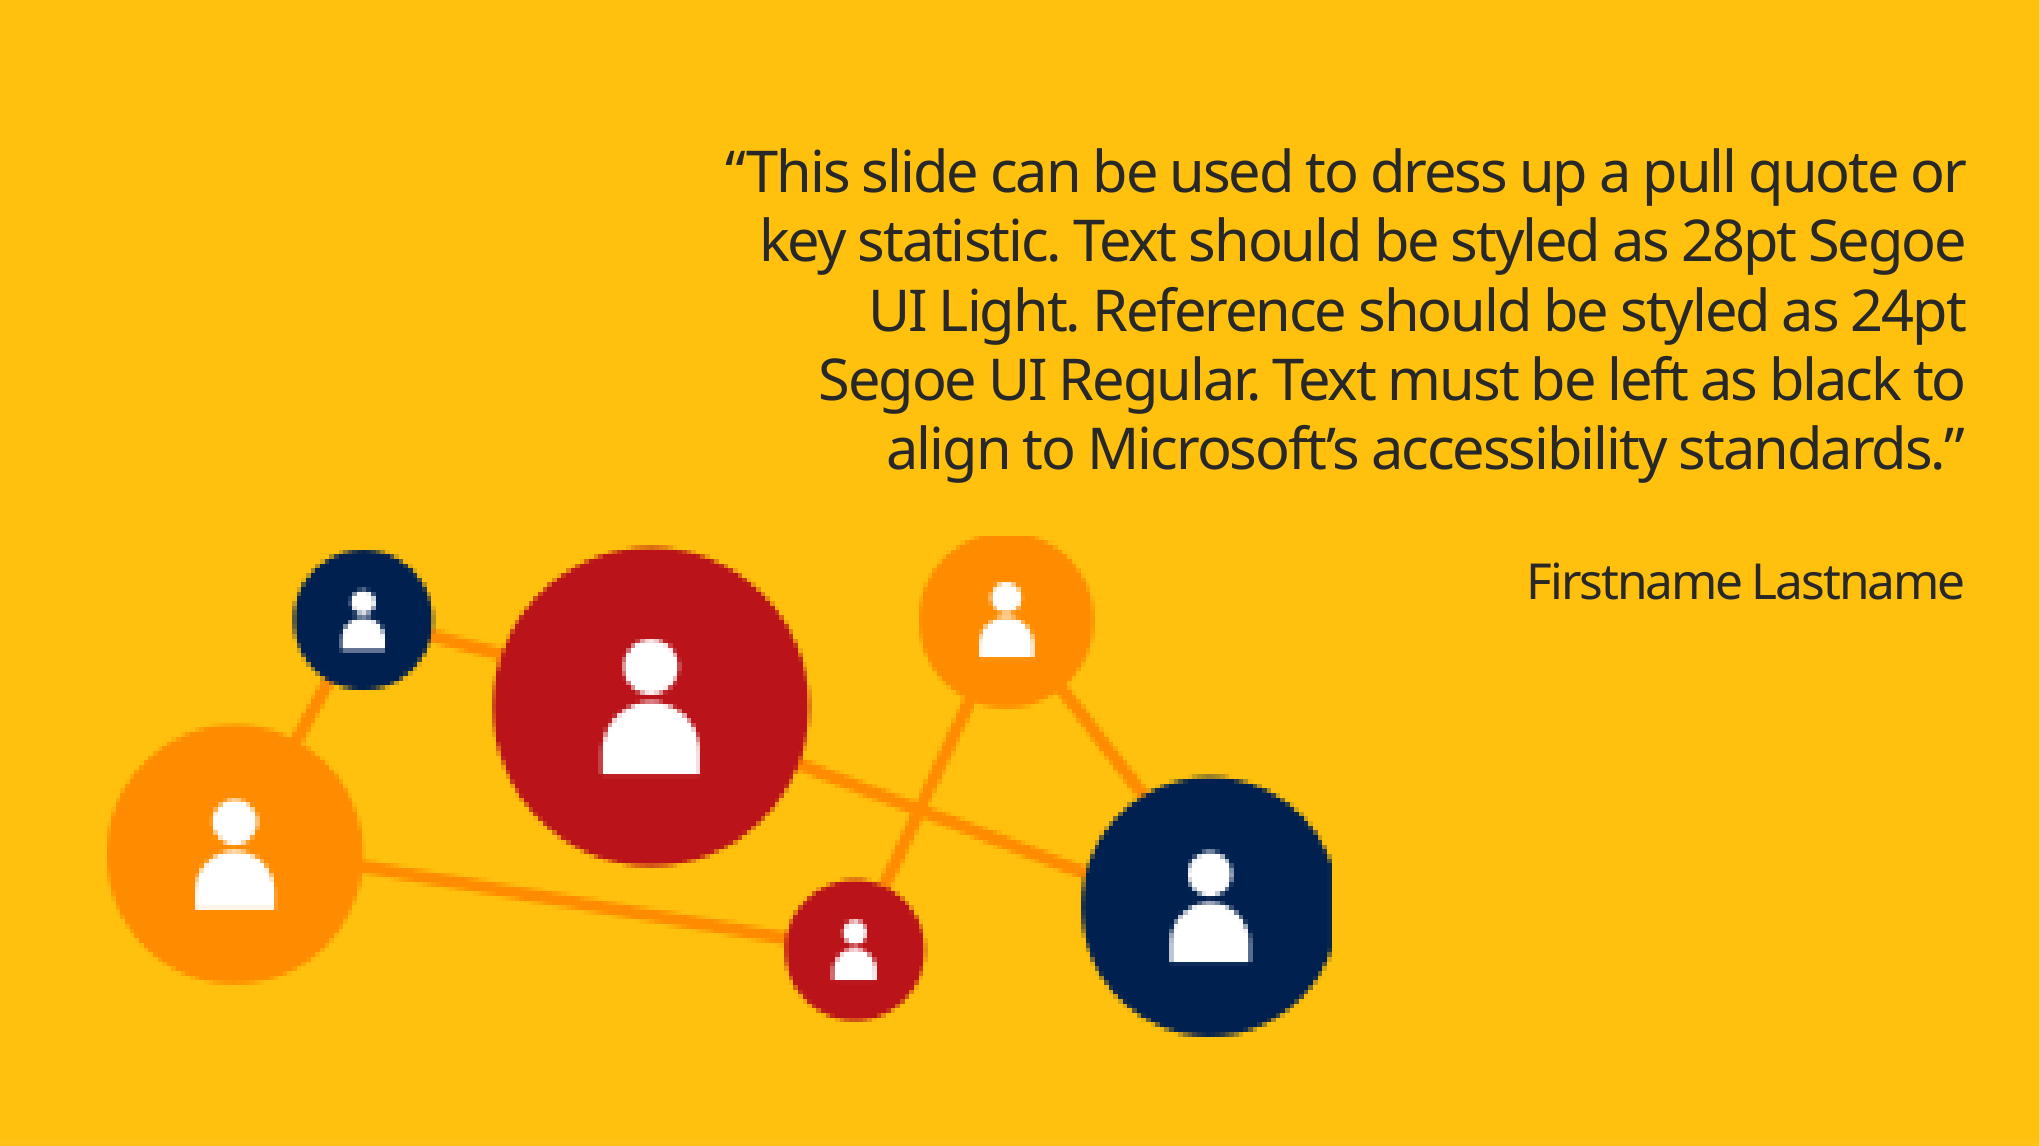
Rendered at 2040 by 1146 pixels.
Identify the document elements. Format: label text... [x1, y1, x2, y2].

picture [0, 0, 2040, 1146]
title “This slide can be used to dress up a pull quote or key statistic. Text should be styled as 28pt Segoe UI Light. Reference should be styled as 24pt Segoe UI Regular. Text must be left as black to align to Microsoft’s accessibility standards.” Firstname Lastname [704, 119, 1981, 636]
